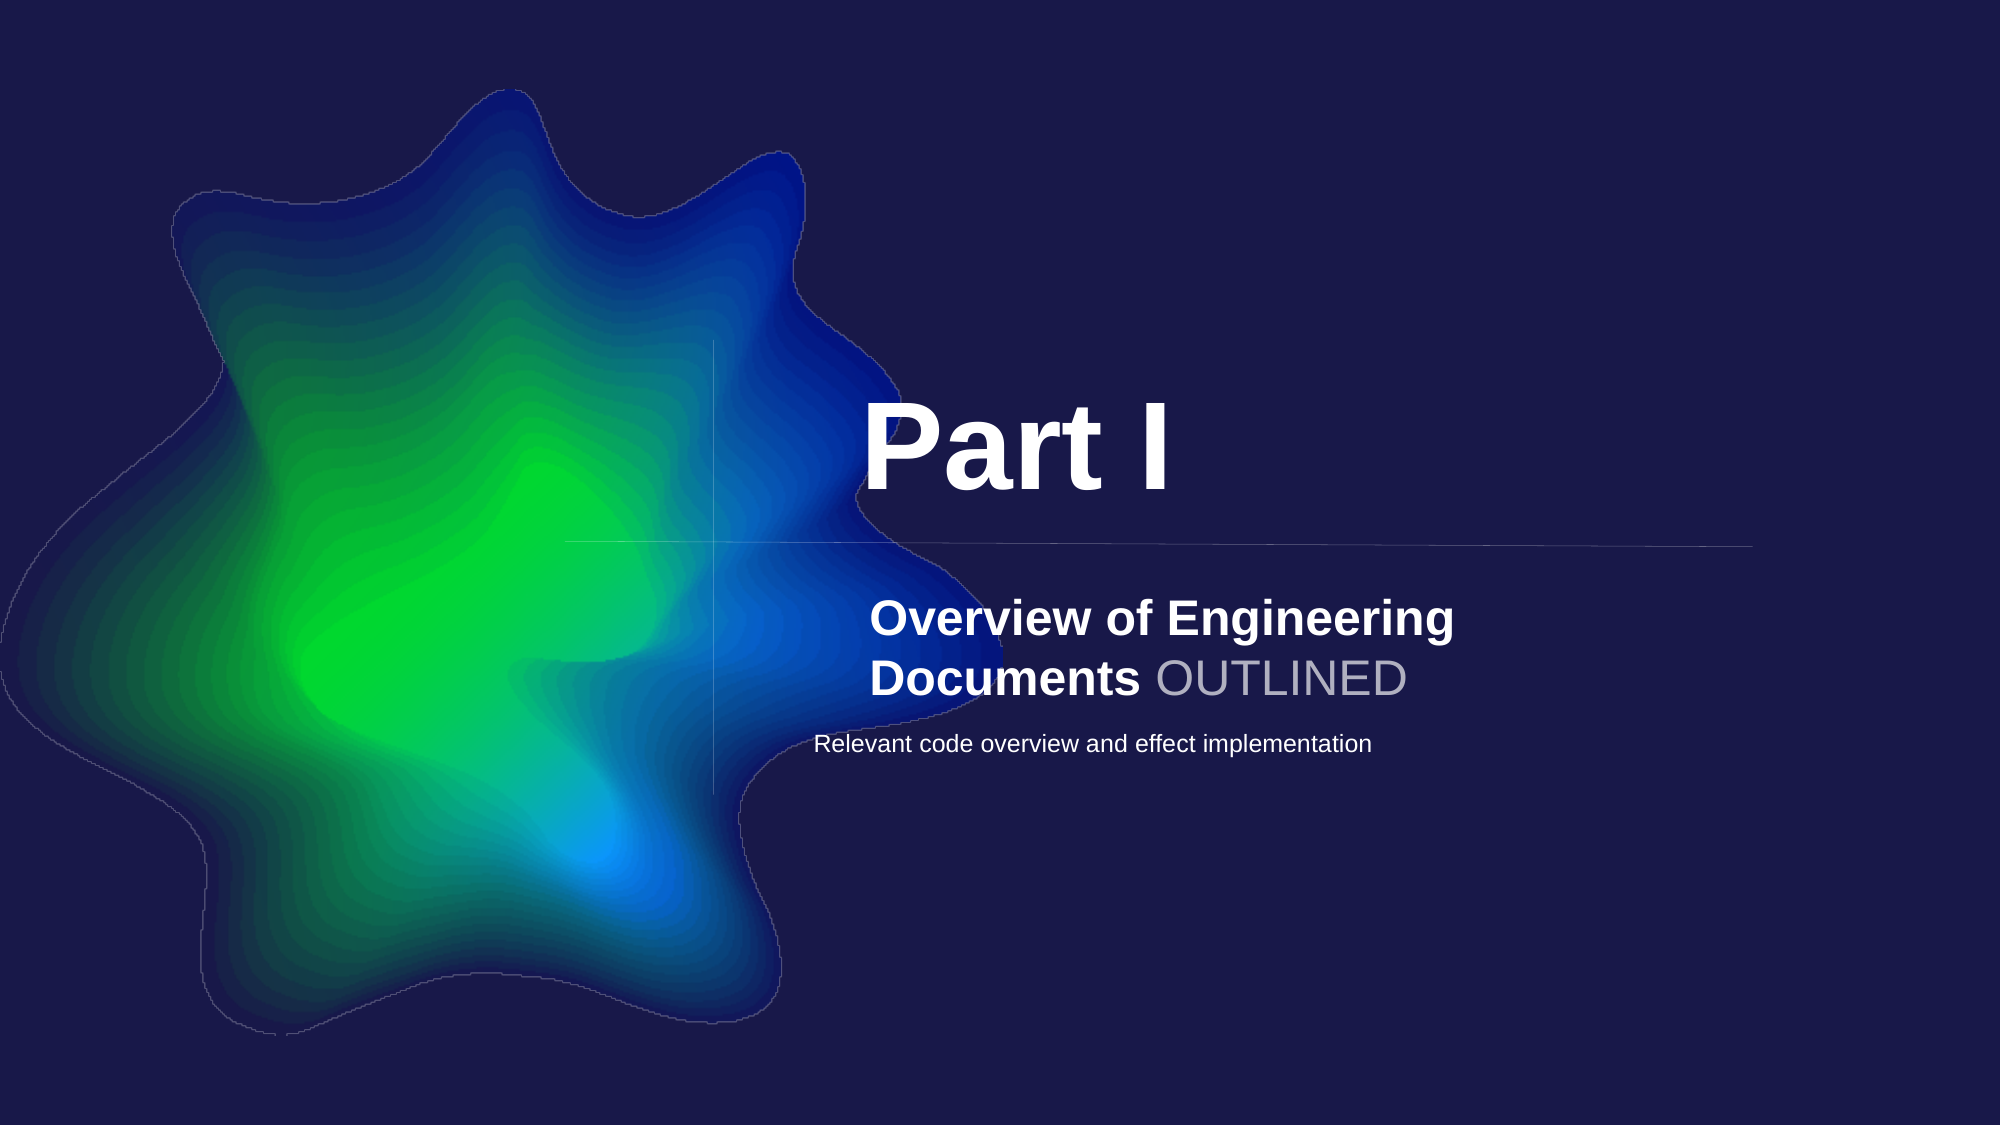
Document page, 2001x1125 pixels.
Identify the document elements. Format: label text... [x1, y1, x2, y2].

text_box Overview of Engineering Documents OUTLINED [1003, 578, 1729, 713]
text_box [714, 541, 1753, 547]
text_box Part I [1003, 357, 1706, 523]
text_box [564, 541, 713, 547]
text_box Relevant code overview and effect implementation [1003, 714, 1810, 765]
picture [0, 89, 1003, 1036]
